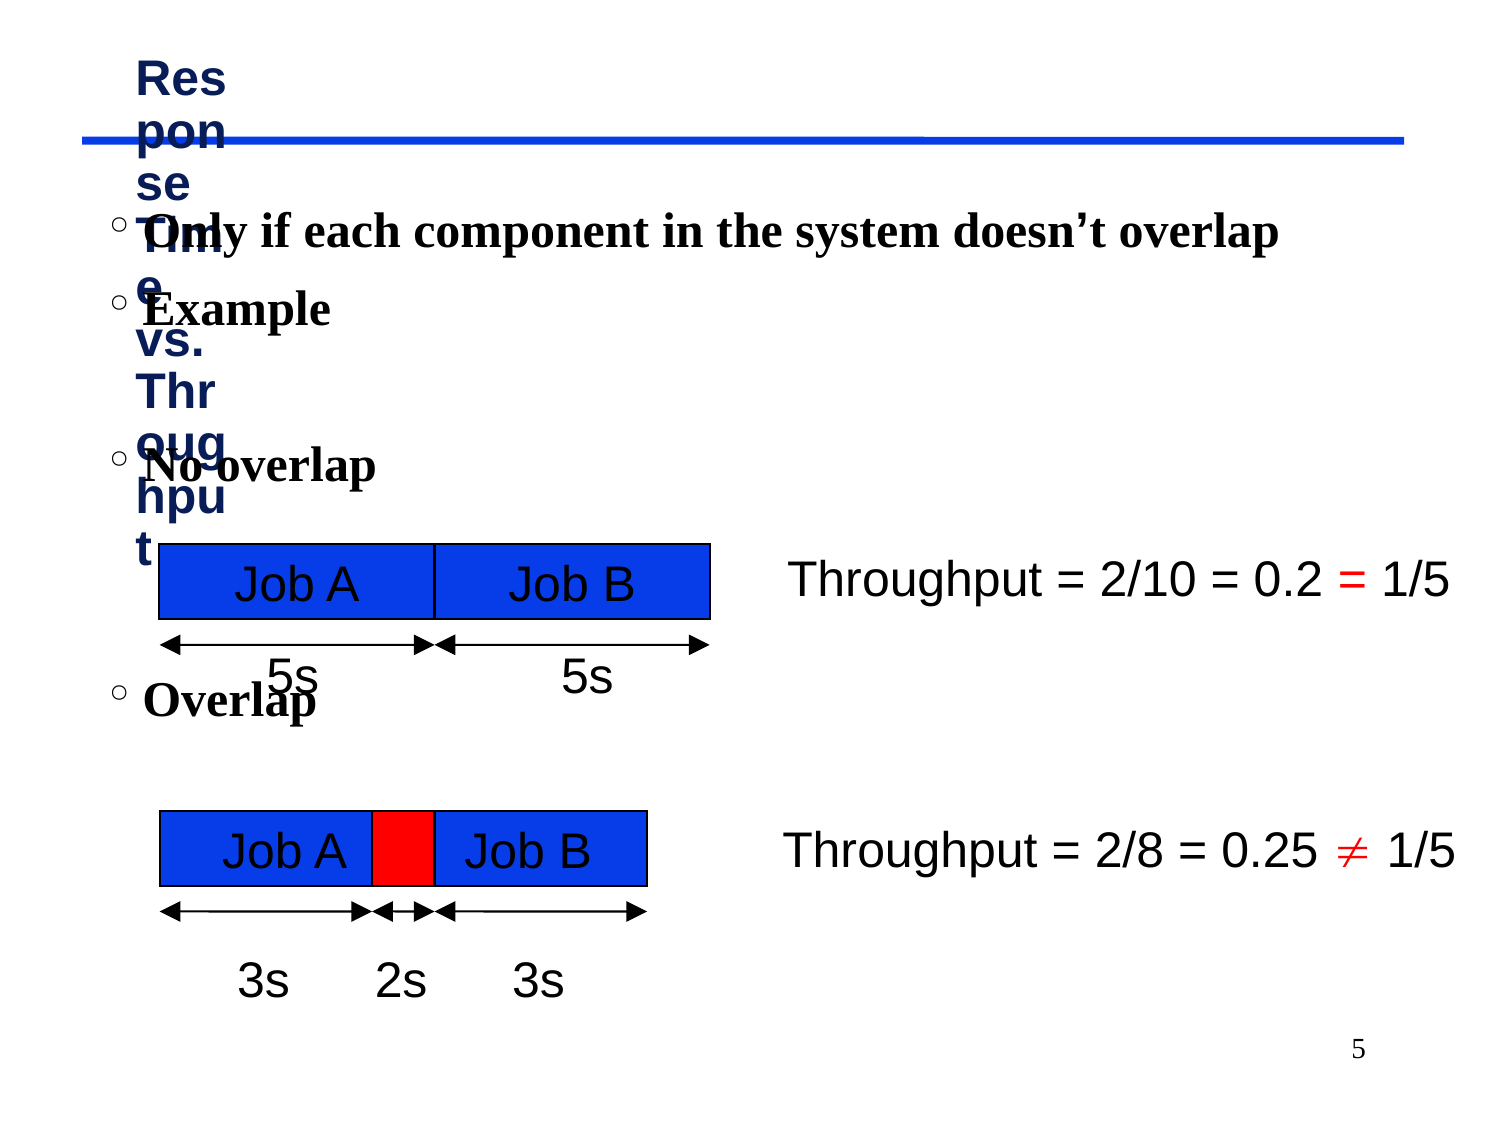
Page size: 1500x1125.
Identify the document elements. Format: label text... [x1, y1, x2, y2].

slide_number 5 [1030, 1021, 1382, 1100]
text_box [159, 811, 648, 1016]
text_box Throughput = 2/8 = 0.25  1/5 [767, 810, 1471, 886]
list Only if each component in the system doesn’t overlap Example No overlap Overlap [98, 115, 1387, 841]
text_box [159, 543, 710, 712]
title Response Time vs. Throughput [125, 50, 249, 111]
text_box Throughput = 2/10 = 0.2 = 1/5 [772, 538, 1466, 614]
